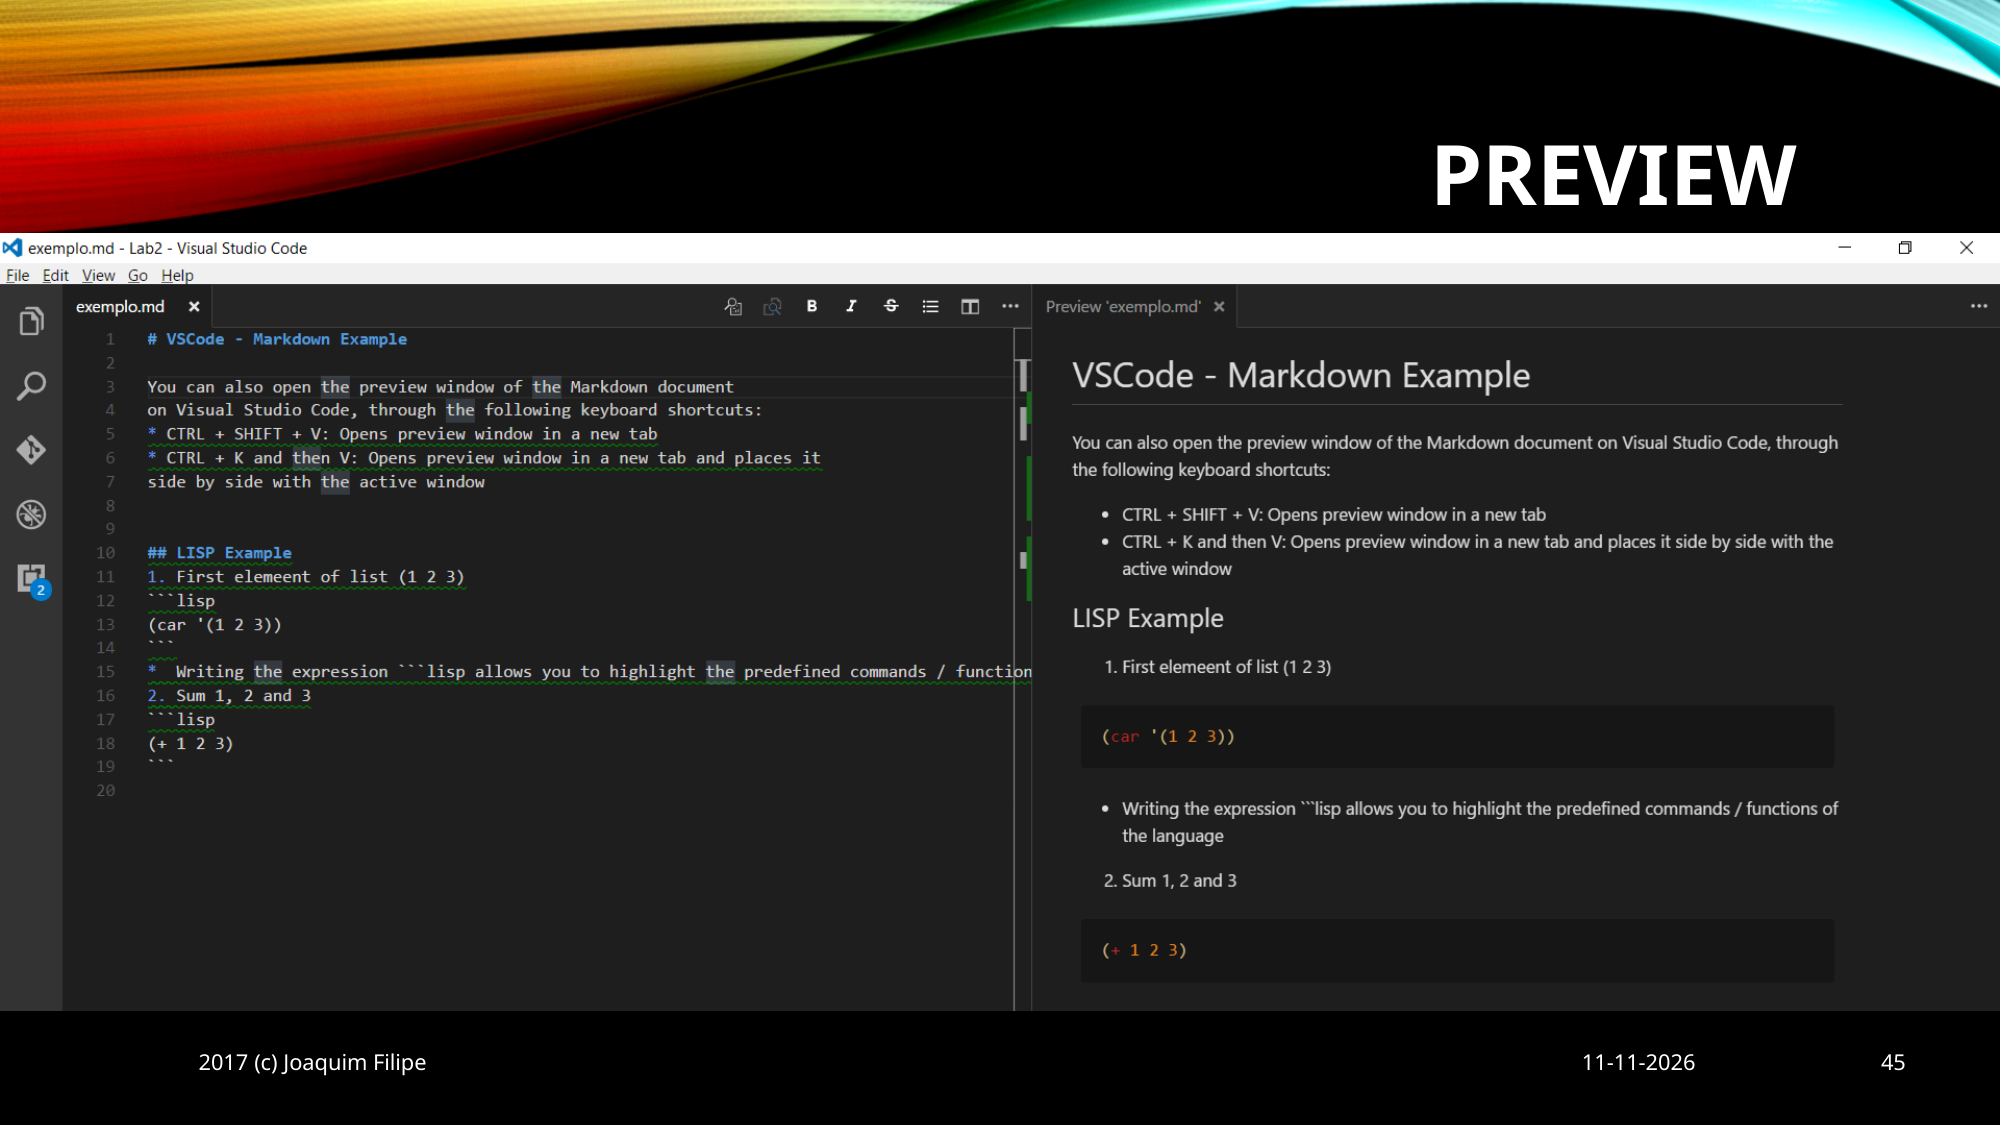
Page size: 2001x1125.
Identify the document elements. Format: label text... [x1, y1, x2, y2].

picture [0, 0, 2000, 1012]
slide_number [1448, 1033, 1711, 1094]
slide_number 45 [1830, 1033, 1922, 1094]
footer 2017 (c) Joaquim Filipe [183, 1033, 1424, 1094]
title Preview [141, 101, 1813, 233]
